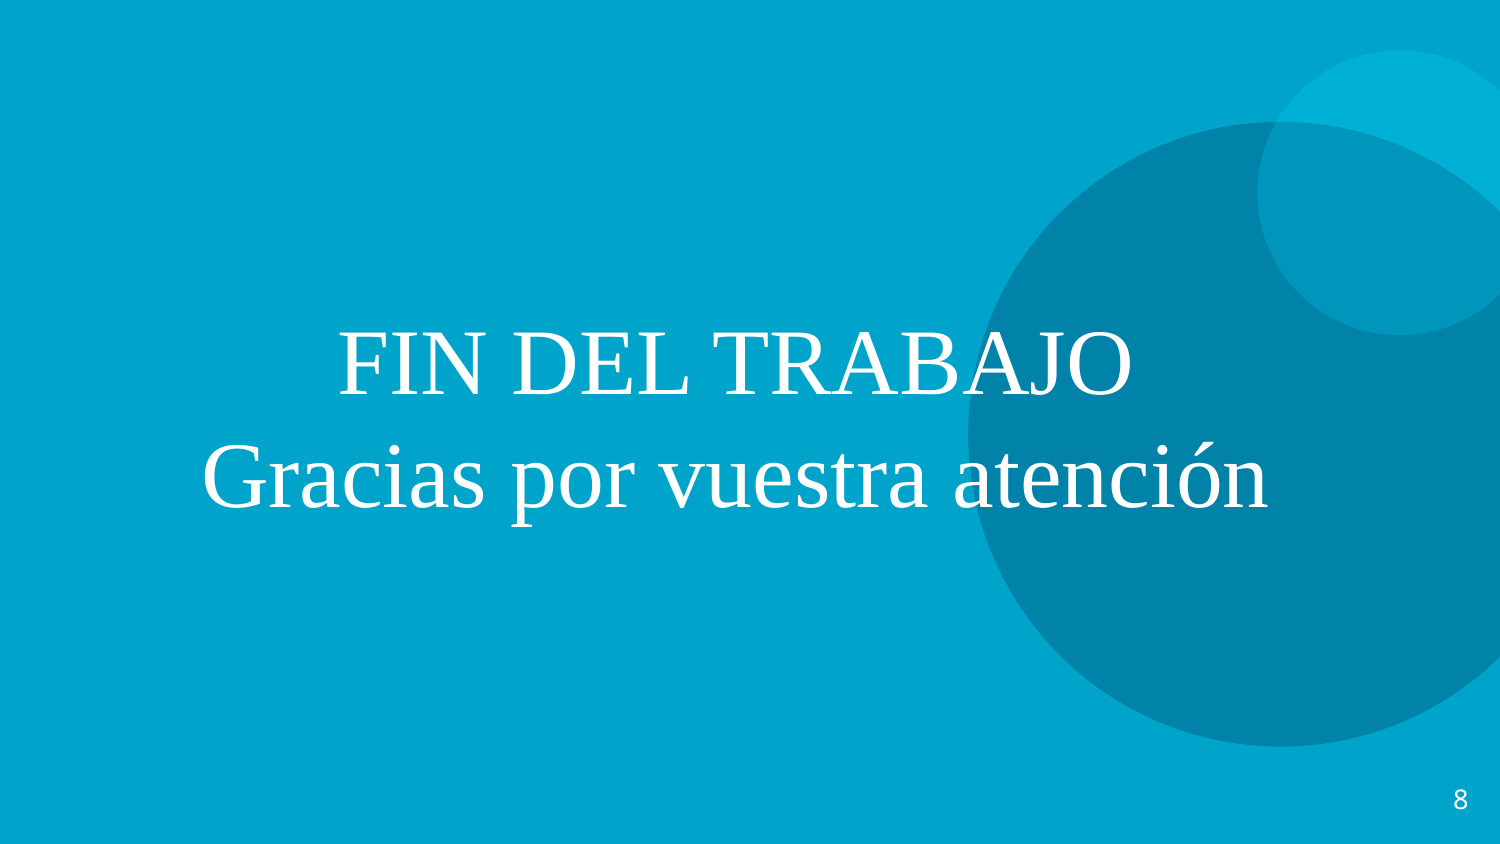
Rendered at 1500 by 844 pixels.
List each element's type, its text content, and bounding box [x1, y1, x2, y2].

text_box FIN DEL TRABAJO Gracias por vuestra atención [153, 285, 1319, 541]
slide_number 8 [1411, 775, 1469, 822]
